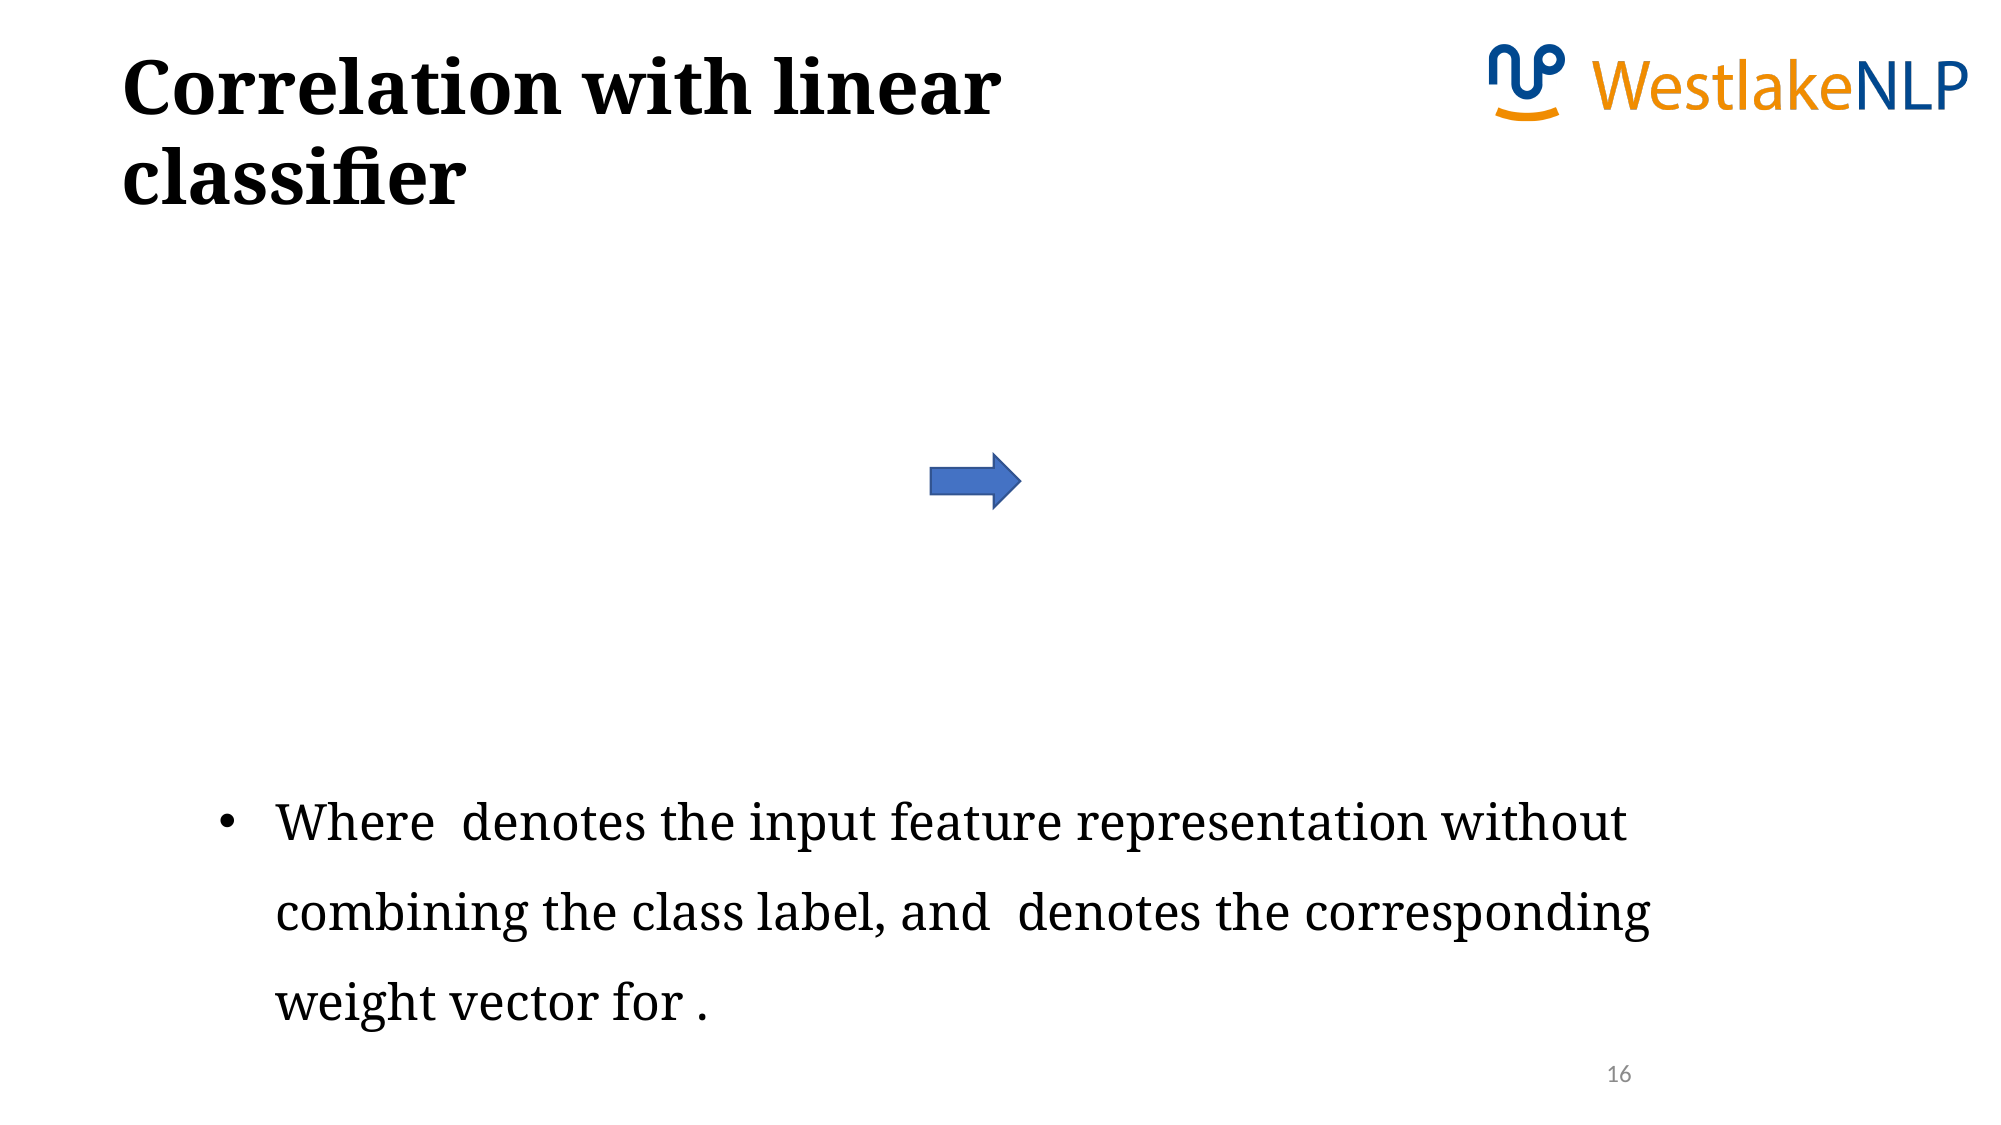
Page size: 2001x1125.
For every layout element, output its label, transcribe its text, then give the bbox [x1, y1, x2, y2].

text_box Correlation with linear classifier [107, 32, 1282, 228]
slide_number 16 [1309, 1042, 1647, 1103]
text_box [929, 452, 1022, 511]
picture [1459, 0, 2000, 170]
